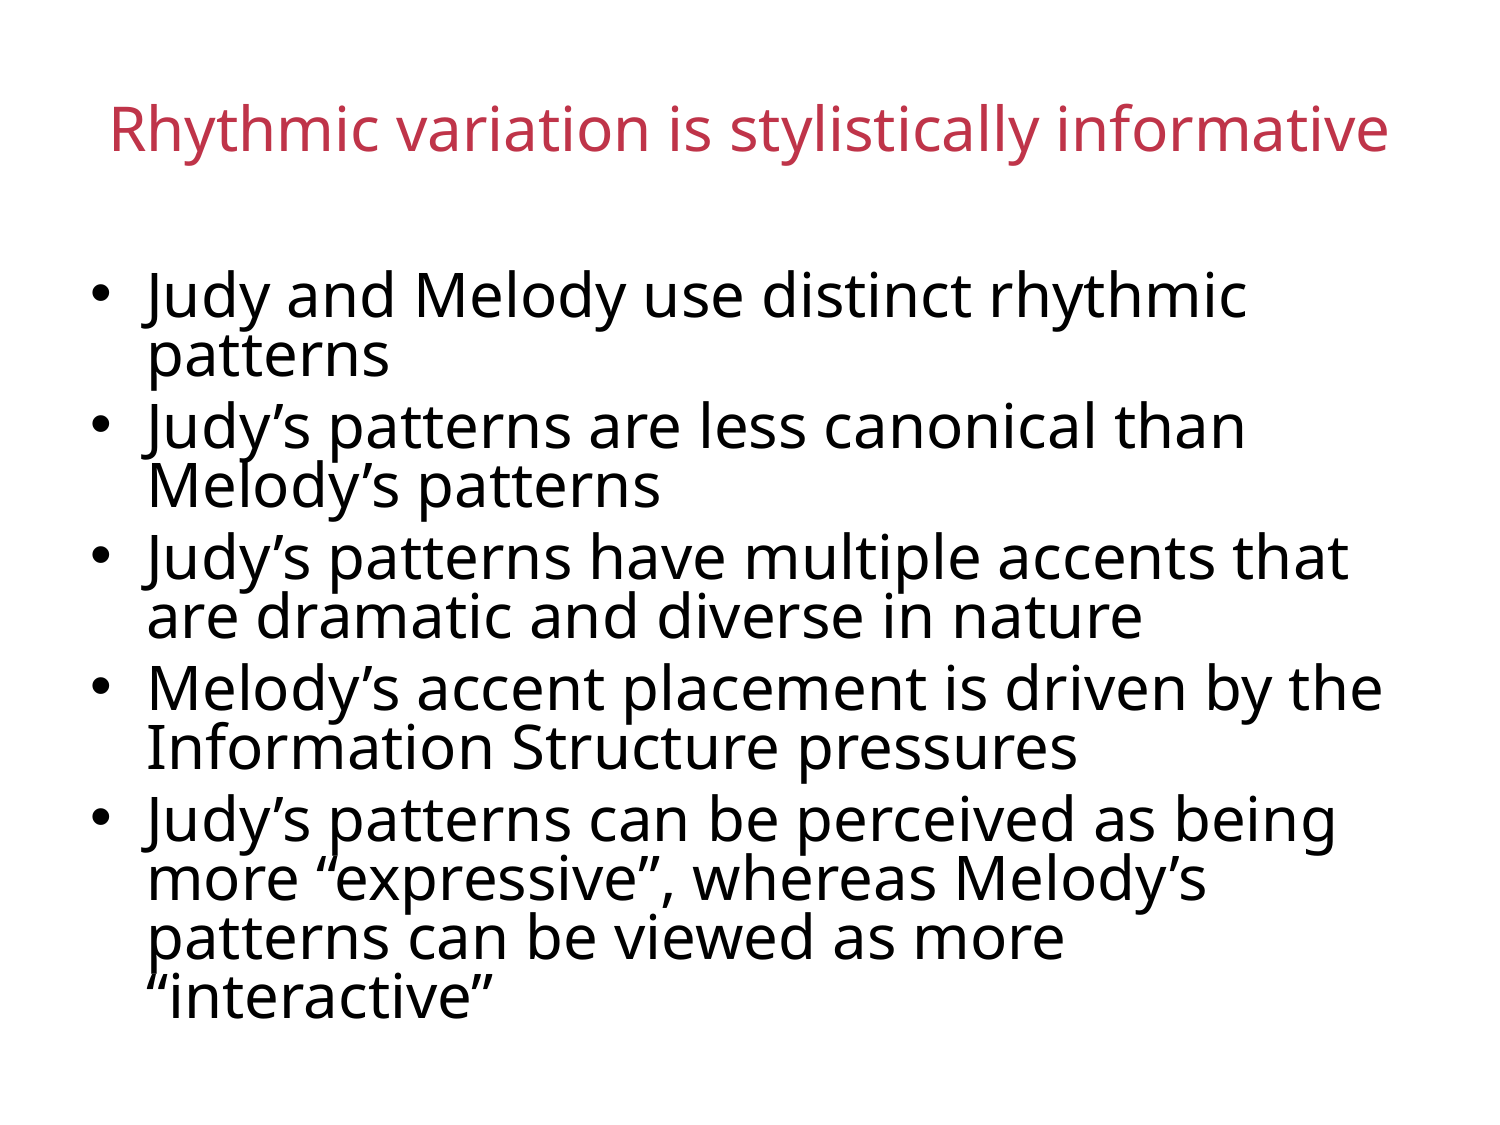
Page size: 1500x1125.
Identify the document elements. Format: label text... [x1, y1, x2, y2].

title Rhythmic variation is stylistically informative [75, 45, 1425, 209]
list Judy and Melody use distinct rhythmic patterns Judy’s patterns are less canonical than Melody’s patterns Judy’s patterns have multiple accents that are dramatic and diverse in nature Melody’s accent placement is driven by the Information Structure pressures Judy’s patterns can be perceived as being more “expressive”, whereas Melody’s patterns can be viewed as more “interactive” [75, 262, 1425, 1042]
